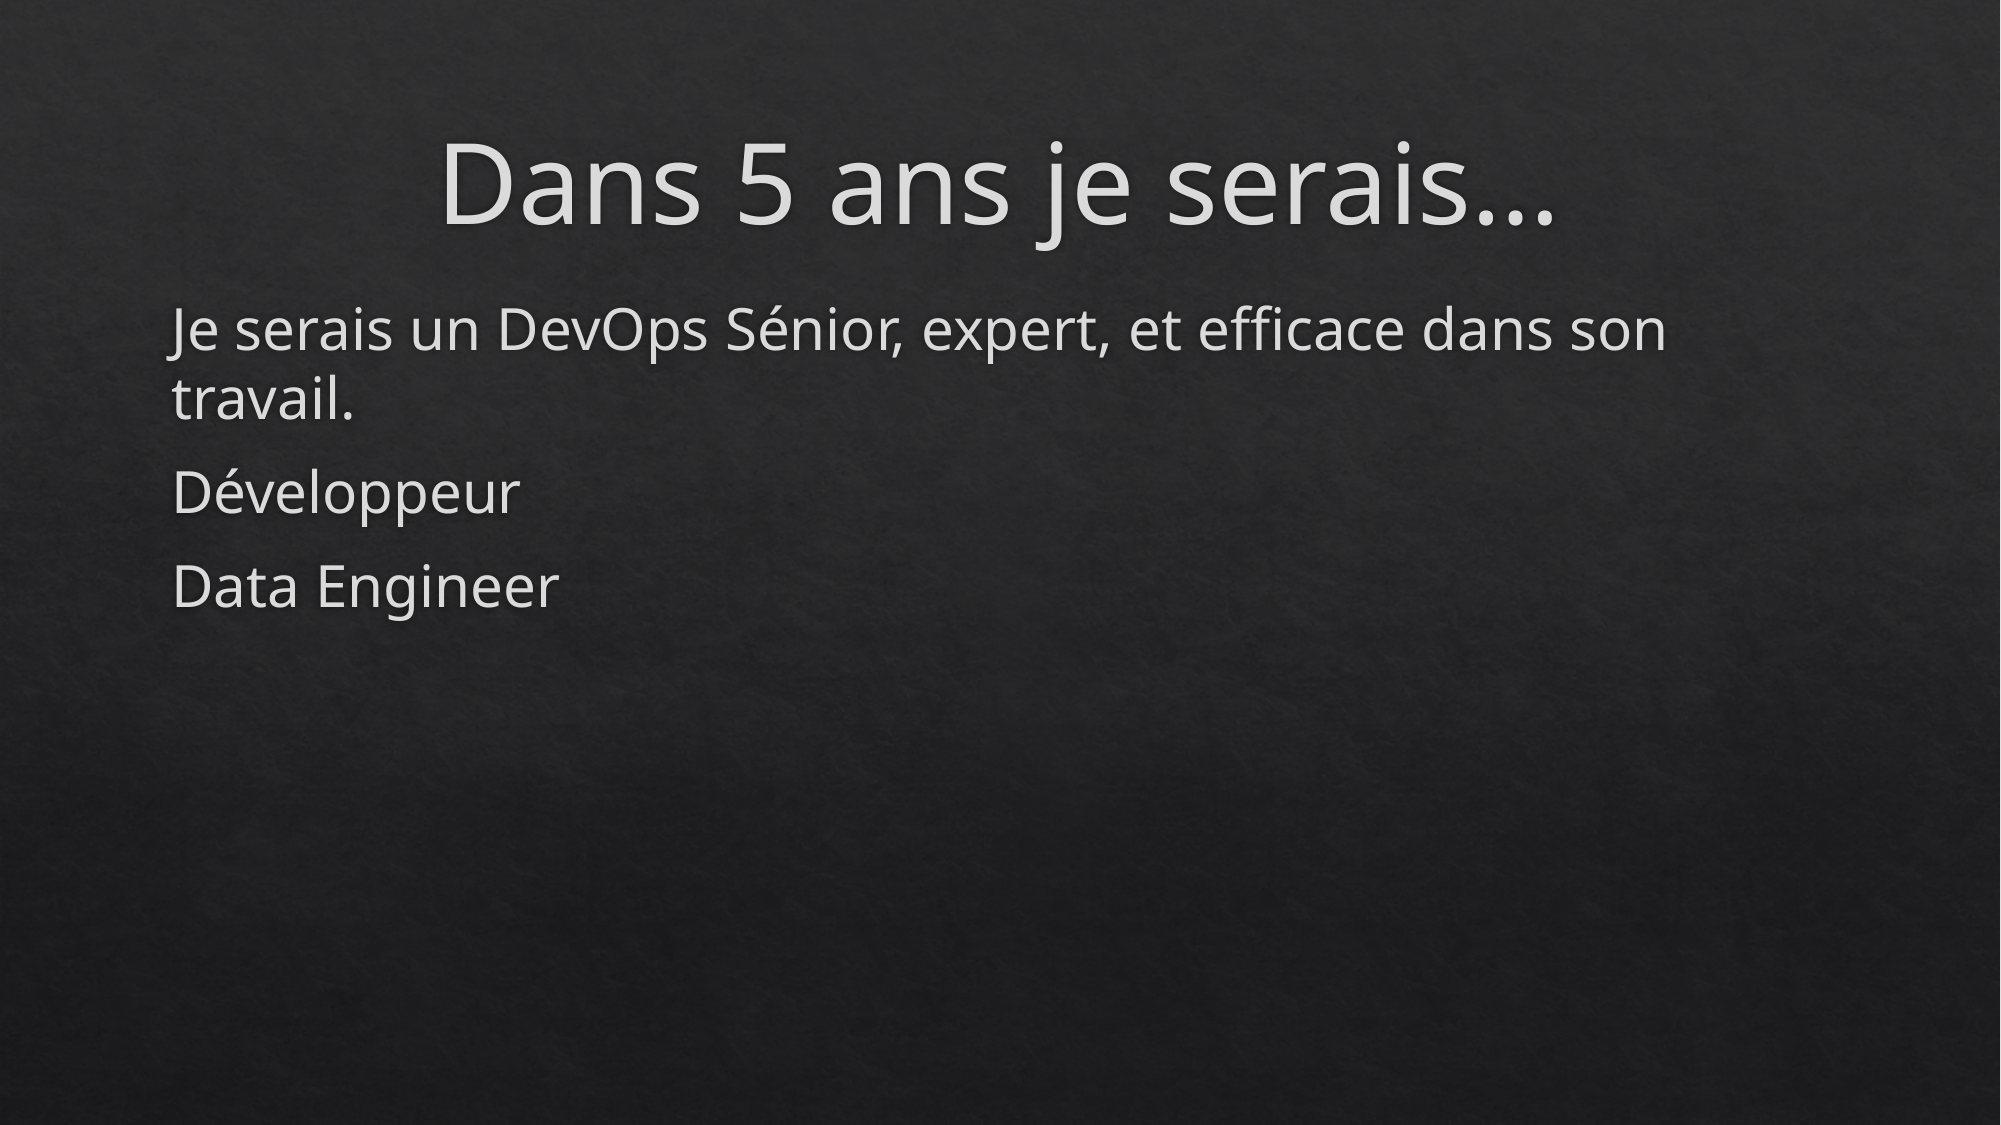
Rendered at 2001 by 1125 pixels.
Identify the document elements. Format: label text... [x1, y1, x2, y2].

title Dans 5 ans je serais… [149, 99, 1849, 260]
list Je serais un DevOps Sénior, expert, et efficace dans son travail. Développeur Data Engineer [149, 284, 1849, 950]
